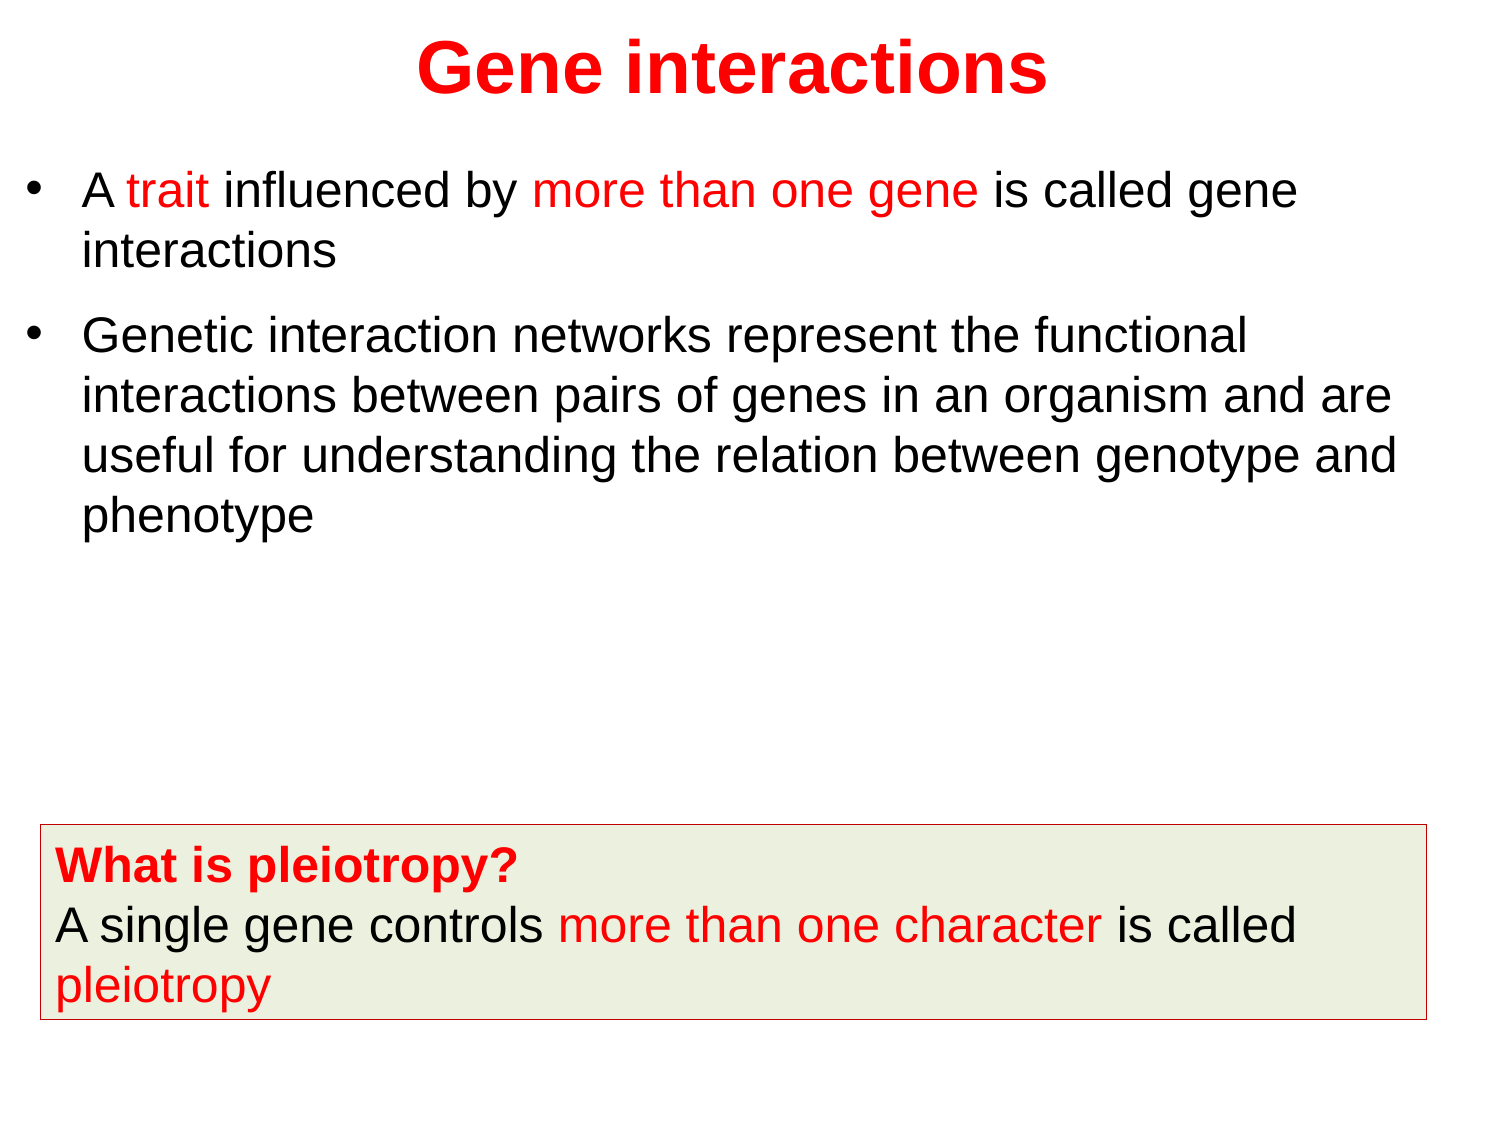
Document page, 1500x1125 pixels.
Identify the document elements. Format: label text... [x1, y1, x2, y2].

text_box A trait influenced by more than one gene is called gene interactions Genetic interaction networks represent the functional interactions between pairs of genes in an organism and are useful for understanding the relation between genotype and phenotype [10, 149, 1475, 550]
text_box What is pleiotropy? A single gene controls more than one character is called pleiotropy [40, 824, 1427, 1020]
title Gene interactions [14, 20, 1453, 113]
